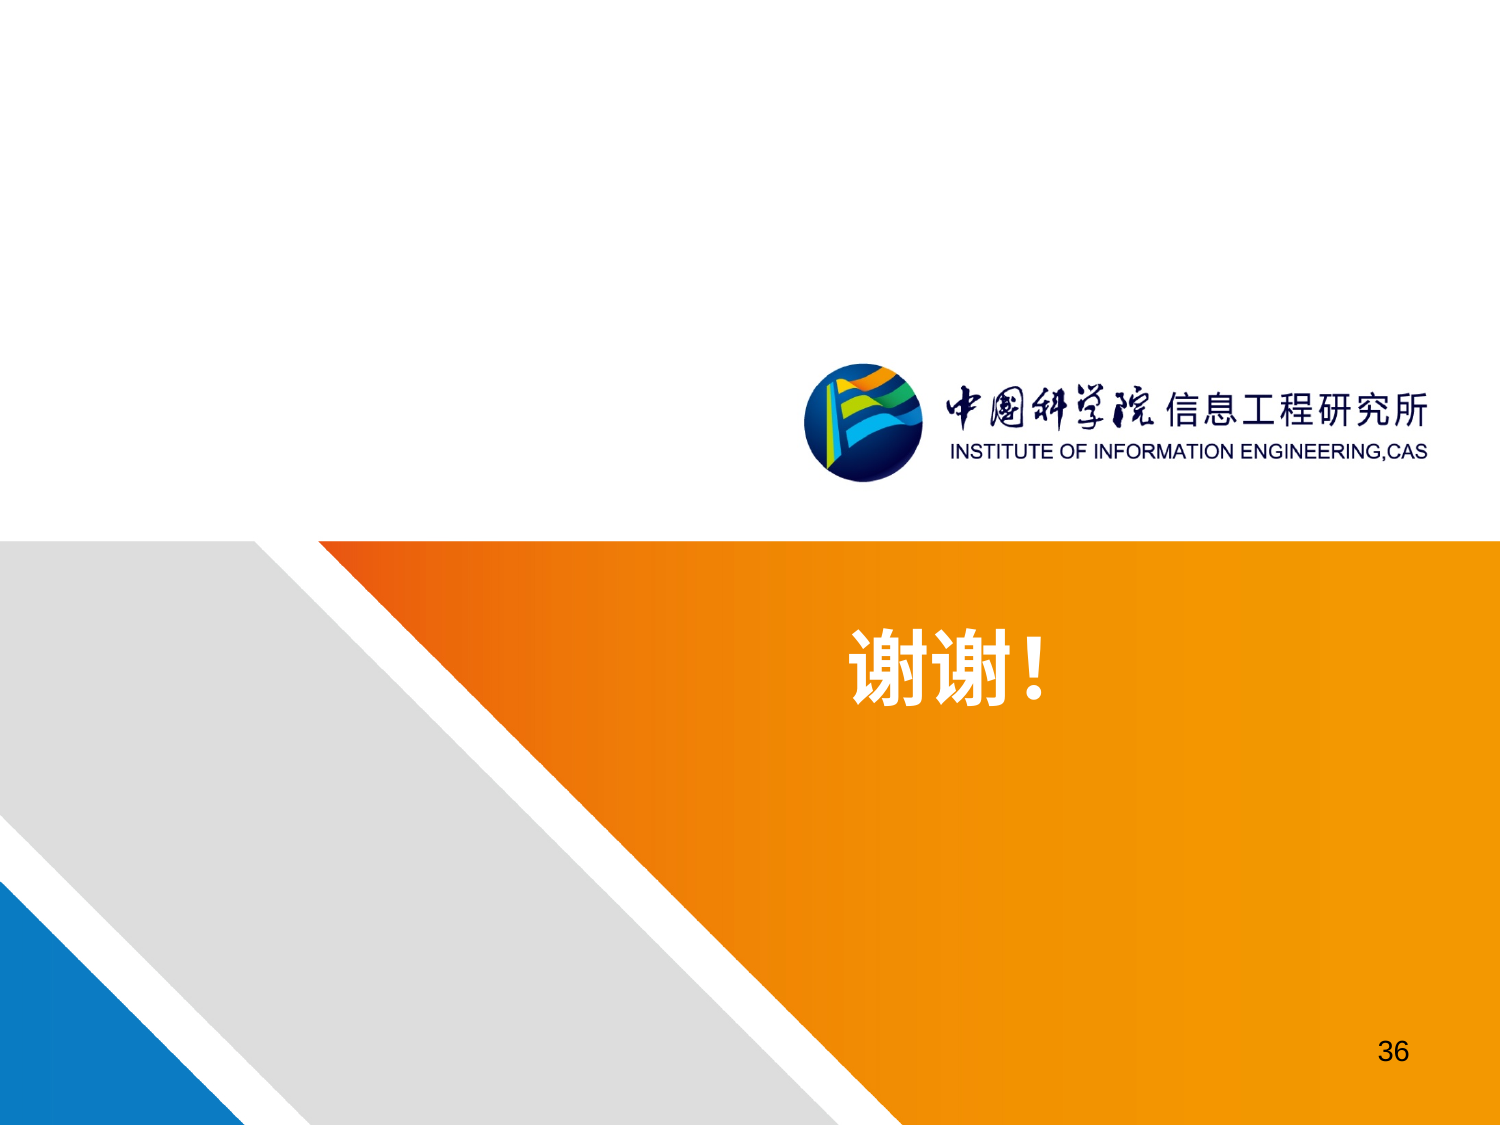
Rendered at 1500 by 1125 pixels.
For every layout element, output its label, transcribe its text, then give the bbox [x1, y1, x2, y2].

picture [0, 0, 1500, 1125]
slide_number 36 [1074, 1024, 1426, 1103]
text_box 谢谢！ [831, 609, 1360, 725]
